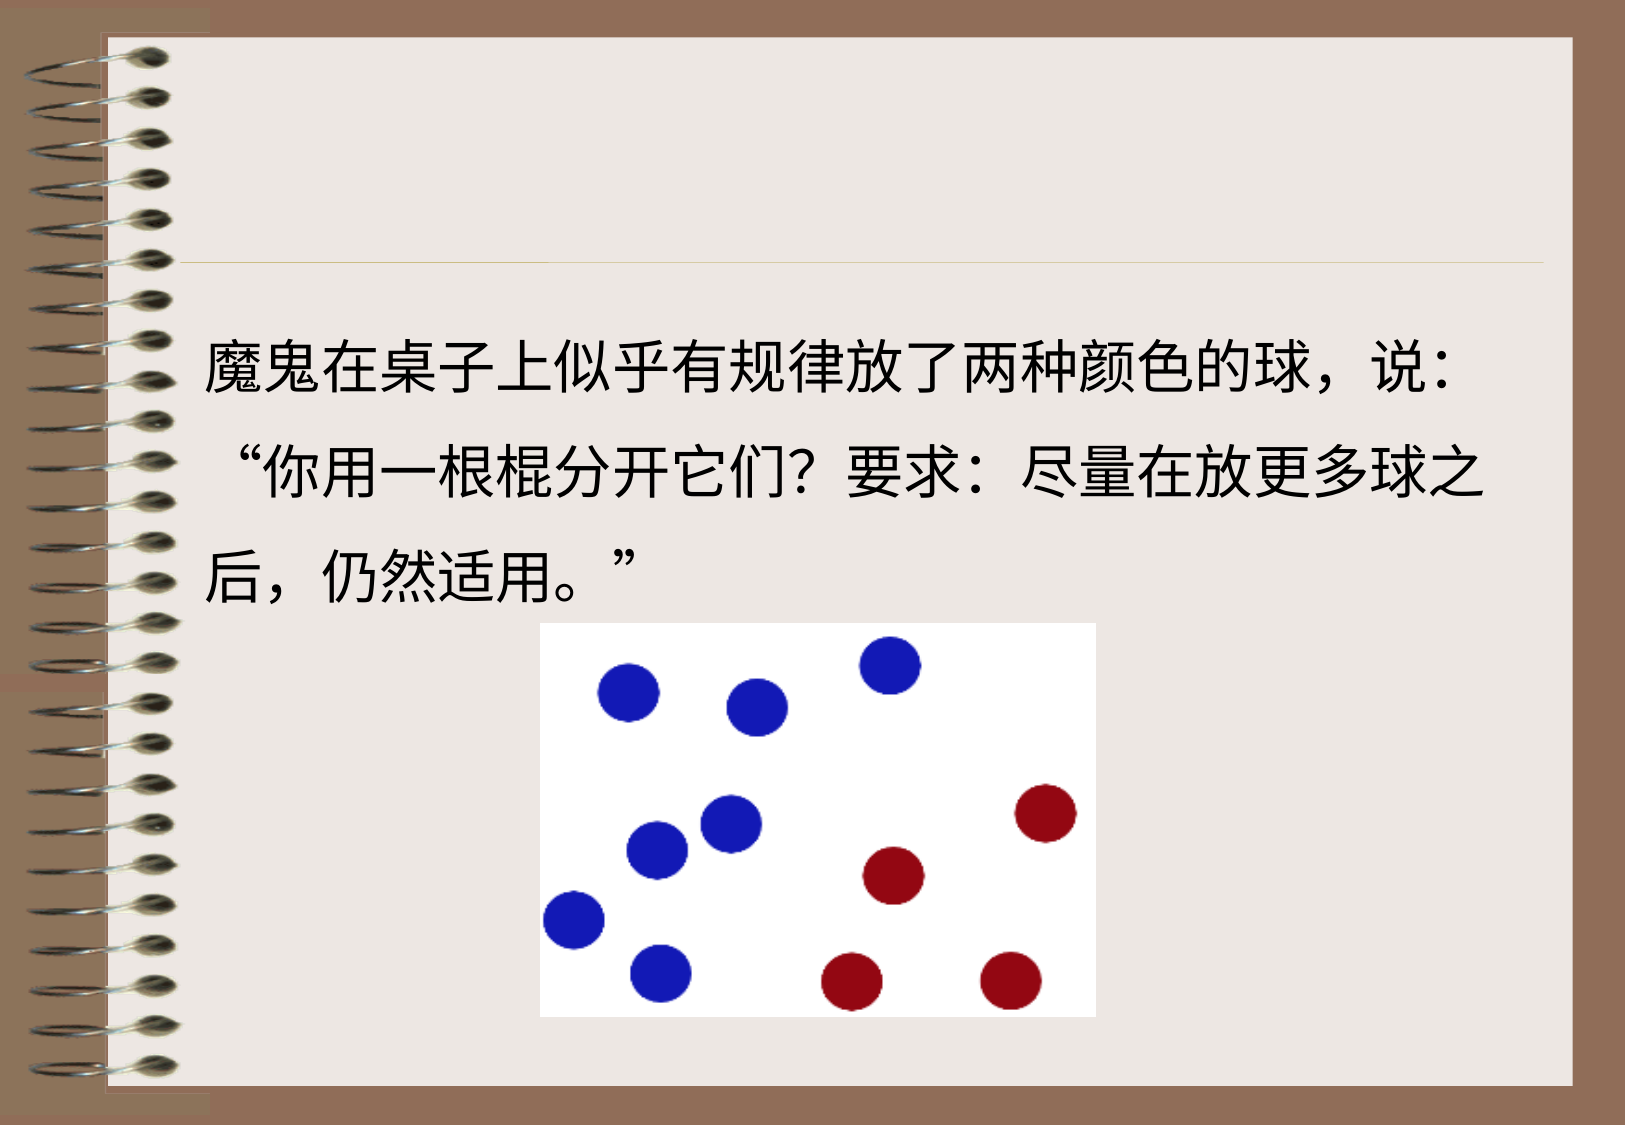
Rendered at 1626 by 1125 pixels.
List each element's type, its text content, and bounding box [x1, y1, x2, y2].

picture [0, 692, 210, 1115]
picture [540, 623, 1097, 1018]
list 魔鬼在桌子上似乎有规律放了两种颜色的球，说：“你用一根棍分开它们？要求：尽量在放更多球之后，仍然适用。” [189, 287, 1544, 963]
picture [0, 8, 210, 674]
